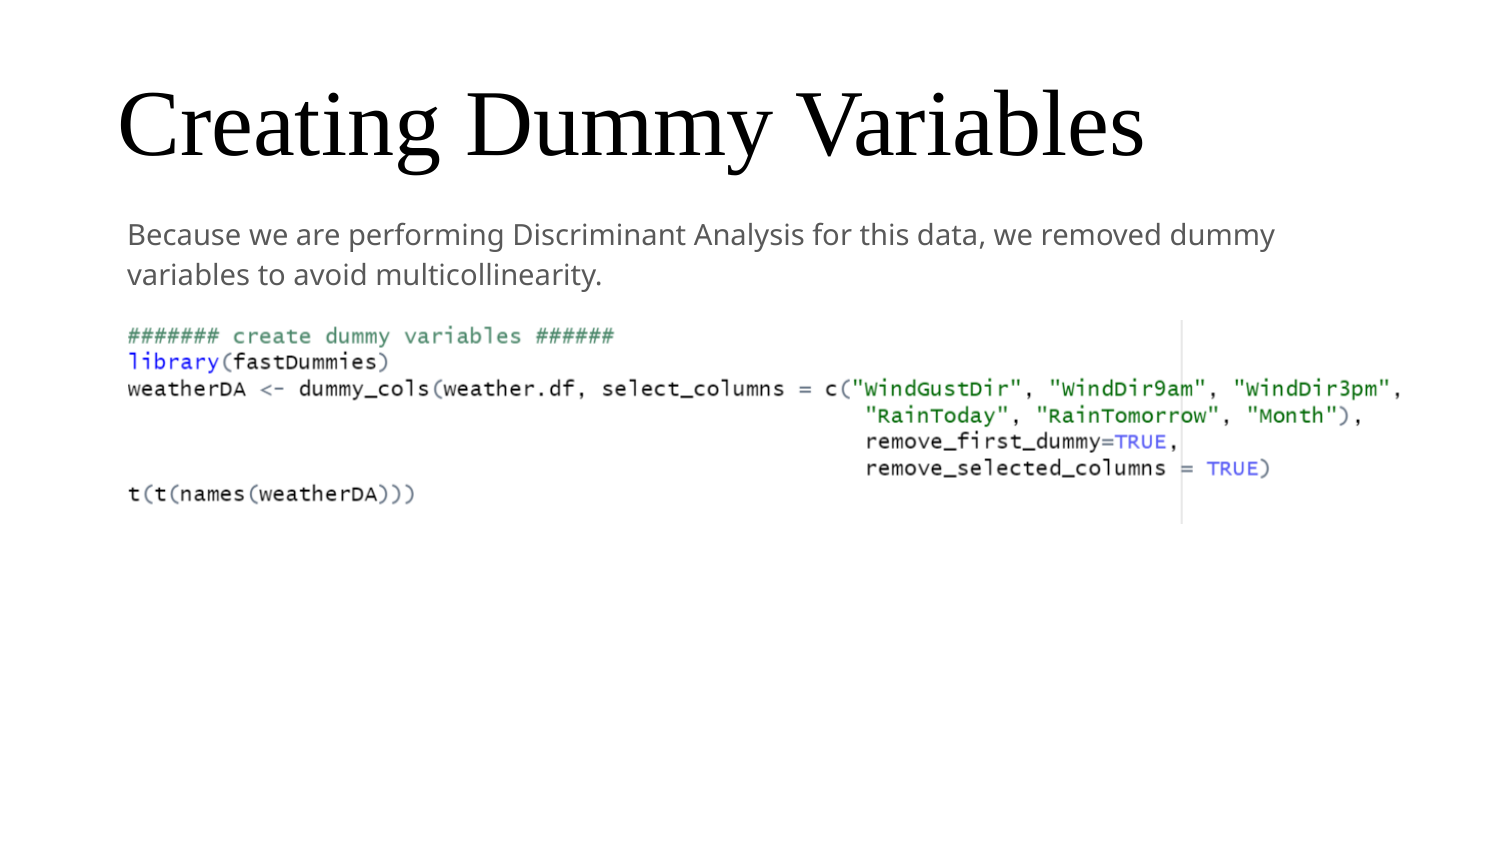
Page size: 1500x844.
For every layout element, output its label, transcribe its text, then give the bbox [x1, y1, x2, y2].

picture [120, 320, 1409, 524]
list Because we are performing Discriminant Analysis for this data, we removed dummy variables to avoid multicollinearity. [112, 195, 1389, 756]
title Creating Dummy Variables [102, 46, 1409, 175]
